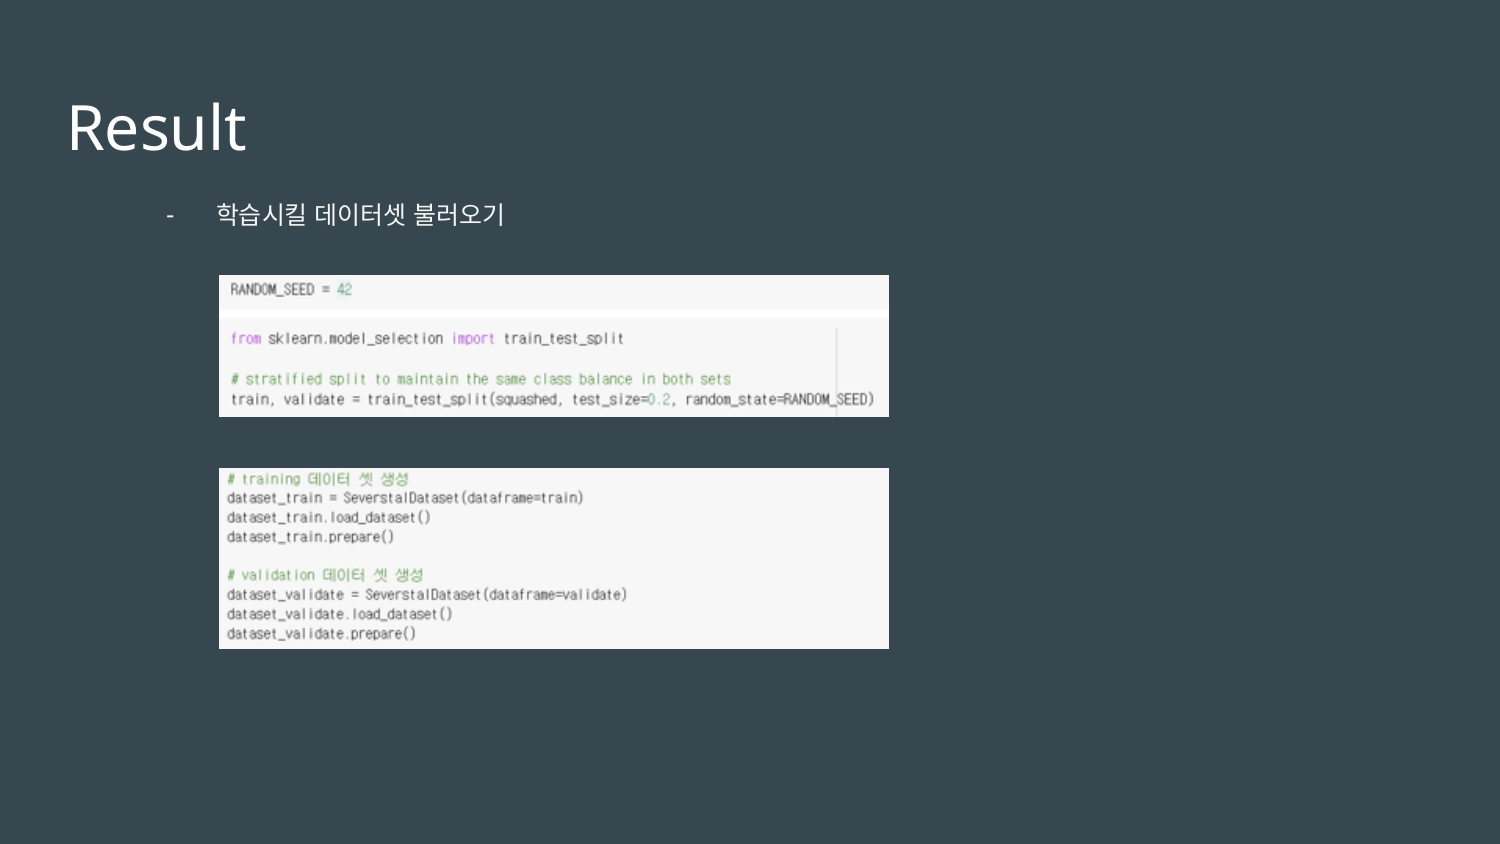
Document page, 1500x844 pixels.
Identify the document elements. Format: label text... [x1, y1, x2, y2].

text_box 학습시킬 데이터셋 불러오기 [51, 184, 1204, 254]
picture [219, 468, 889, 649]
title Result [51, 72, 1449, 167]
picture [219, 275, 889, 417]
